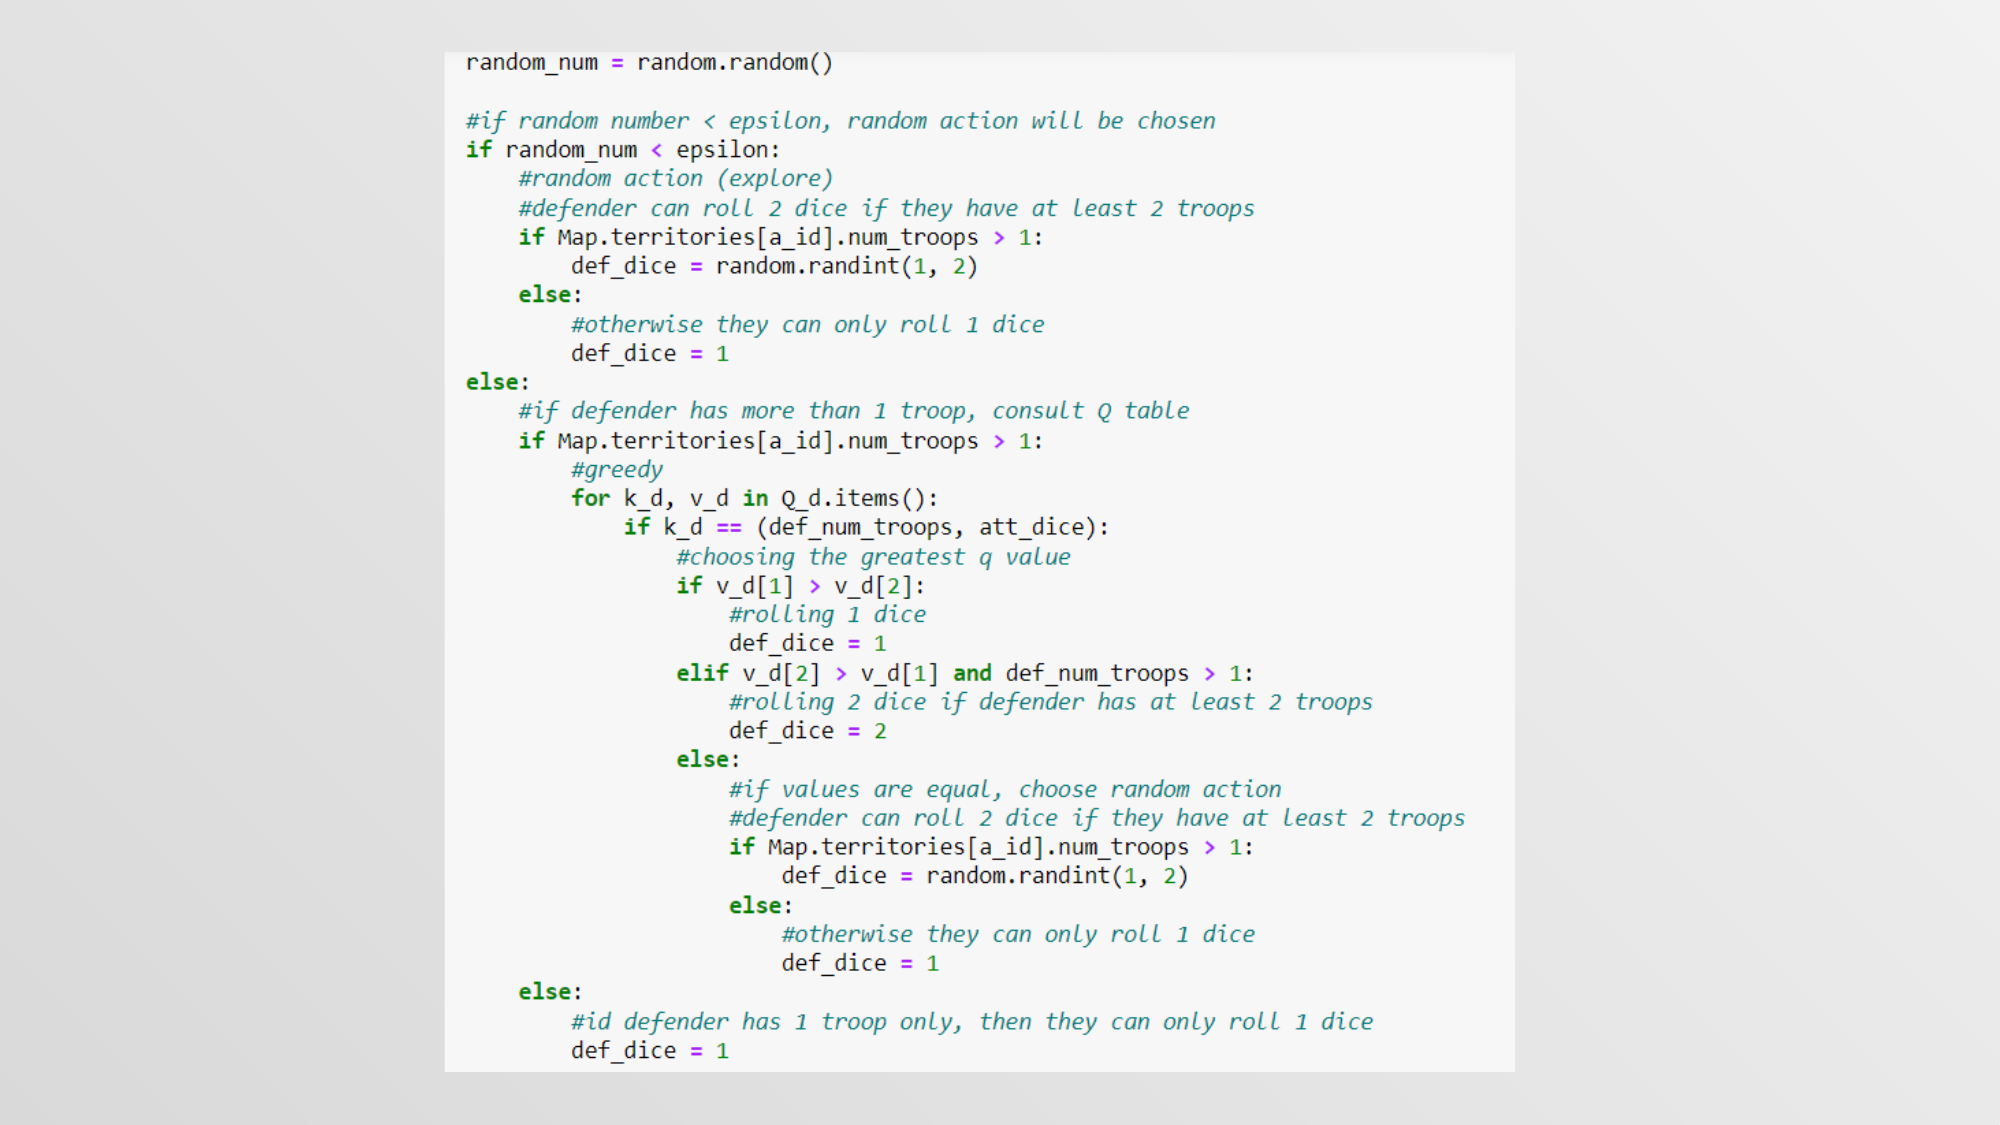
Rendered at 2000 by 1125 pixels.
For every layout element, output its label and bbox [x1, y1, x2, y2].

picture [444, 52, 1516, 1072]
